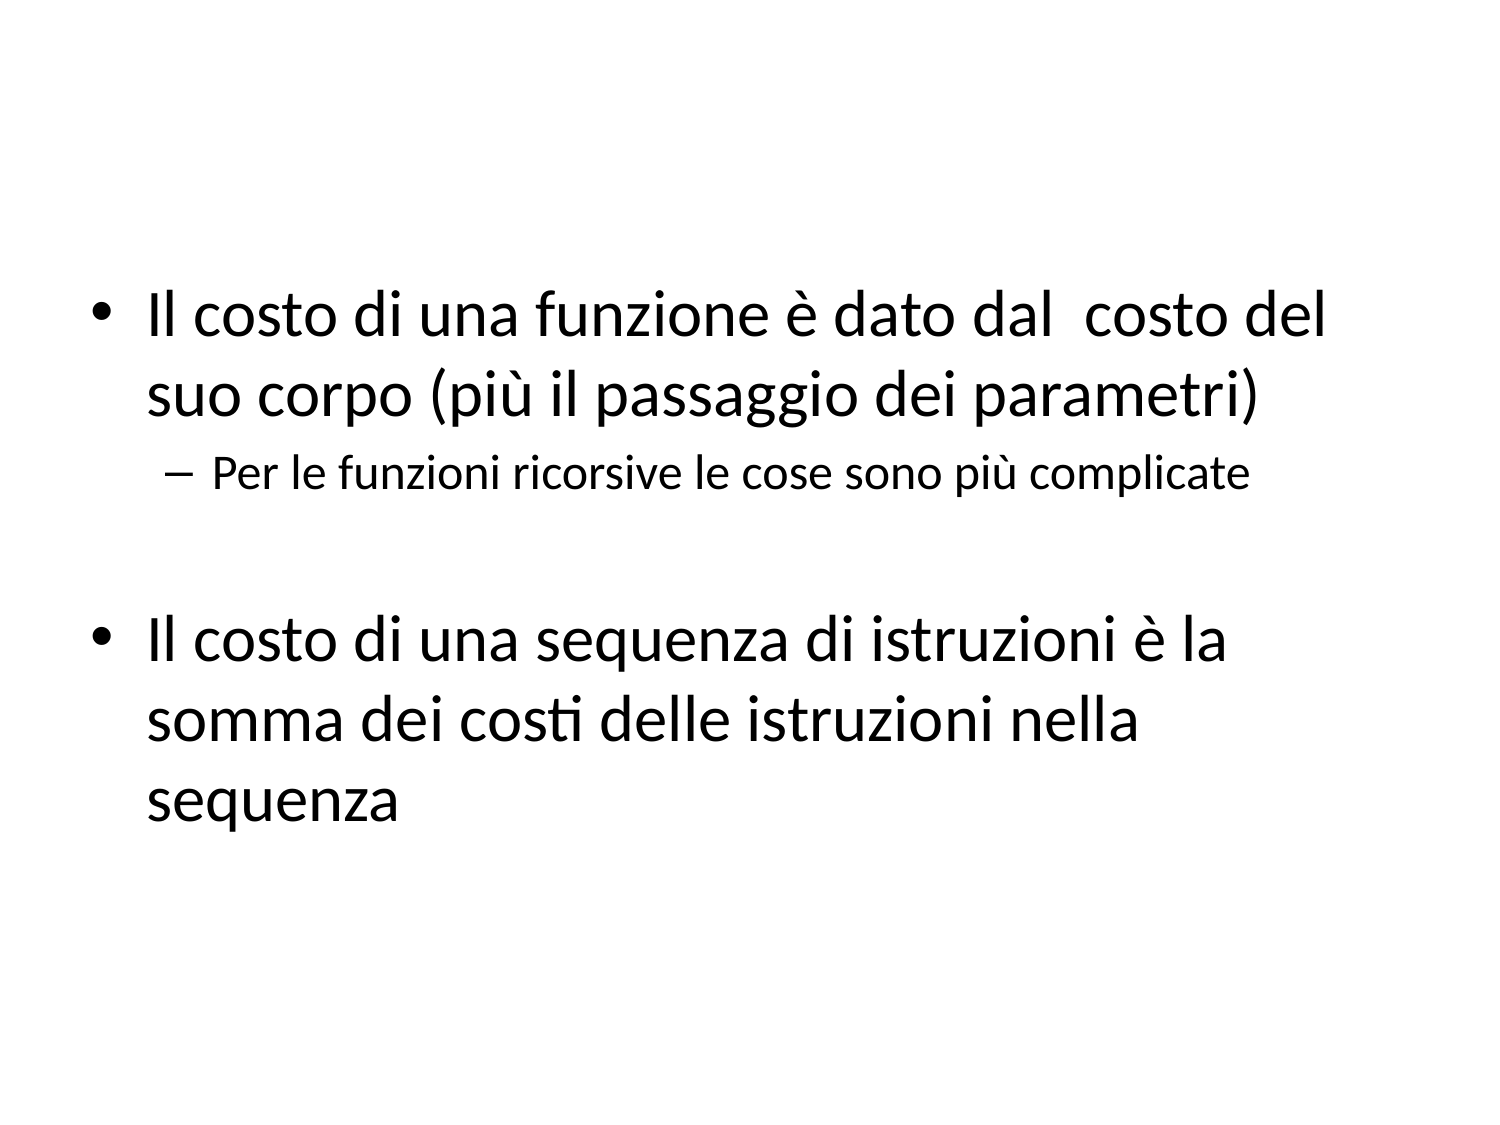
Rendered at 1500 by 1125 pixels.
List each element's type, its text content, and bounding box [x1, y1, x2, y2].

list Il costo di una funzione è dato dal costo del suo corpo (più il passaggio dei parametri) Per le funzioni ricorsive le cose sono più complicate Il costo di una sequenza di istruzioni è la somma dei costi delle istruzioni nella sequenza [75, 262, 1425, 1005]
